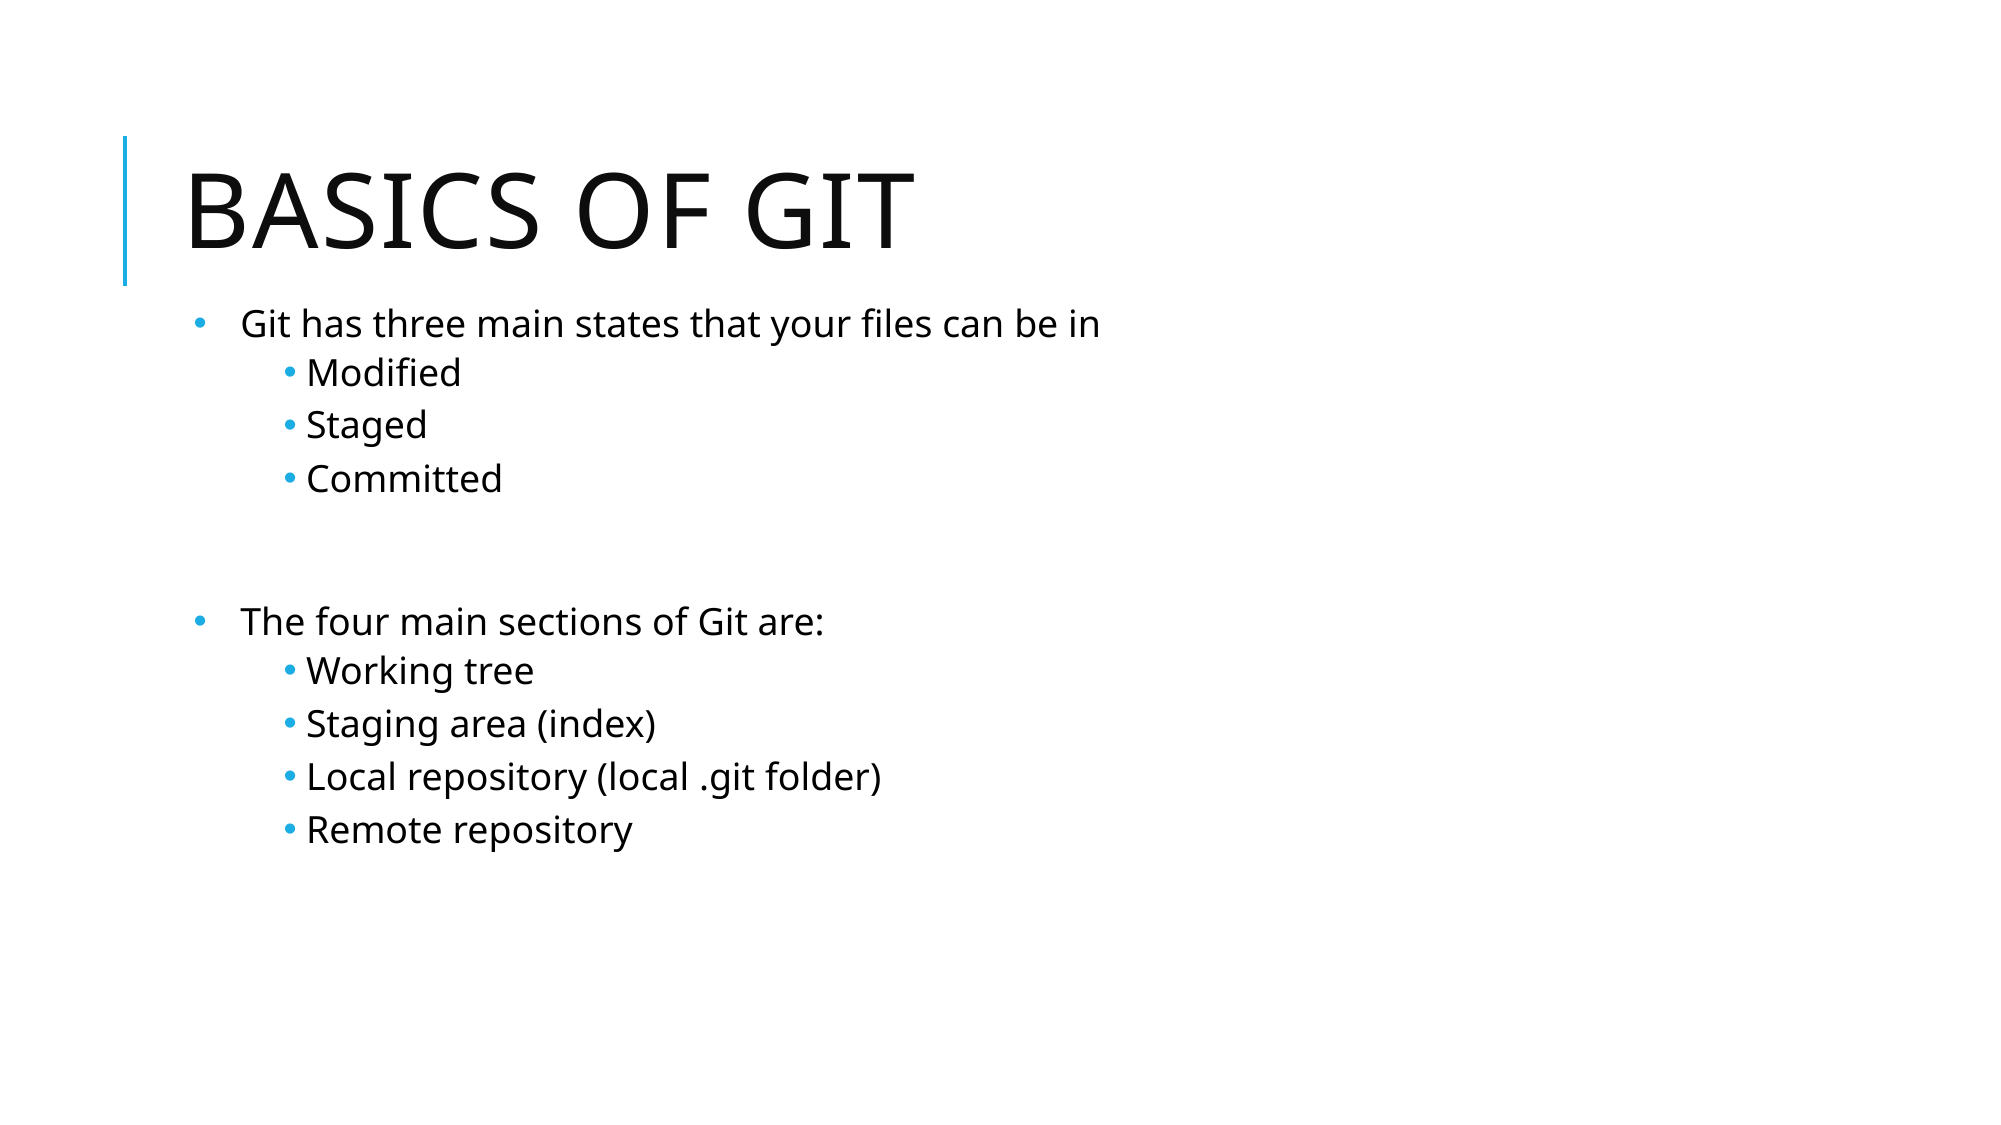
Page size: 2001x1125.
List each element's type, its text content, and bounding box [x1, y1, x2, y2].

list Git has three main states that your files can be in Modified Staged Committed The four main sections of Git are: Working tree Staging area (index) Local repository (local .git folder) Remote repository [168, 297, 1763, 958]
title Basics of GIT [168, 96, 1763, 297]
